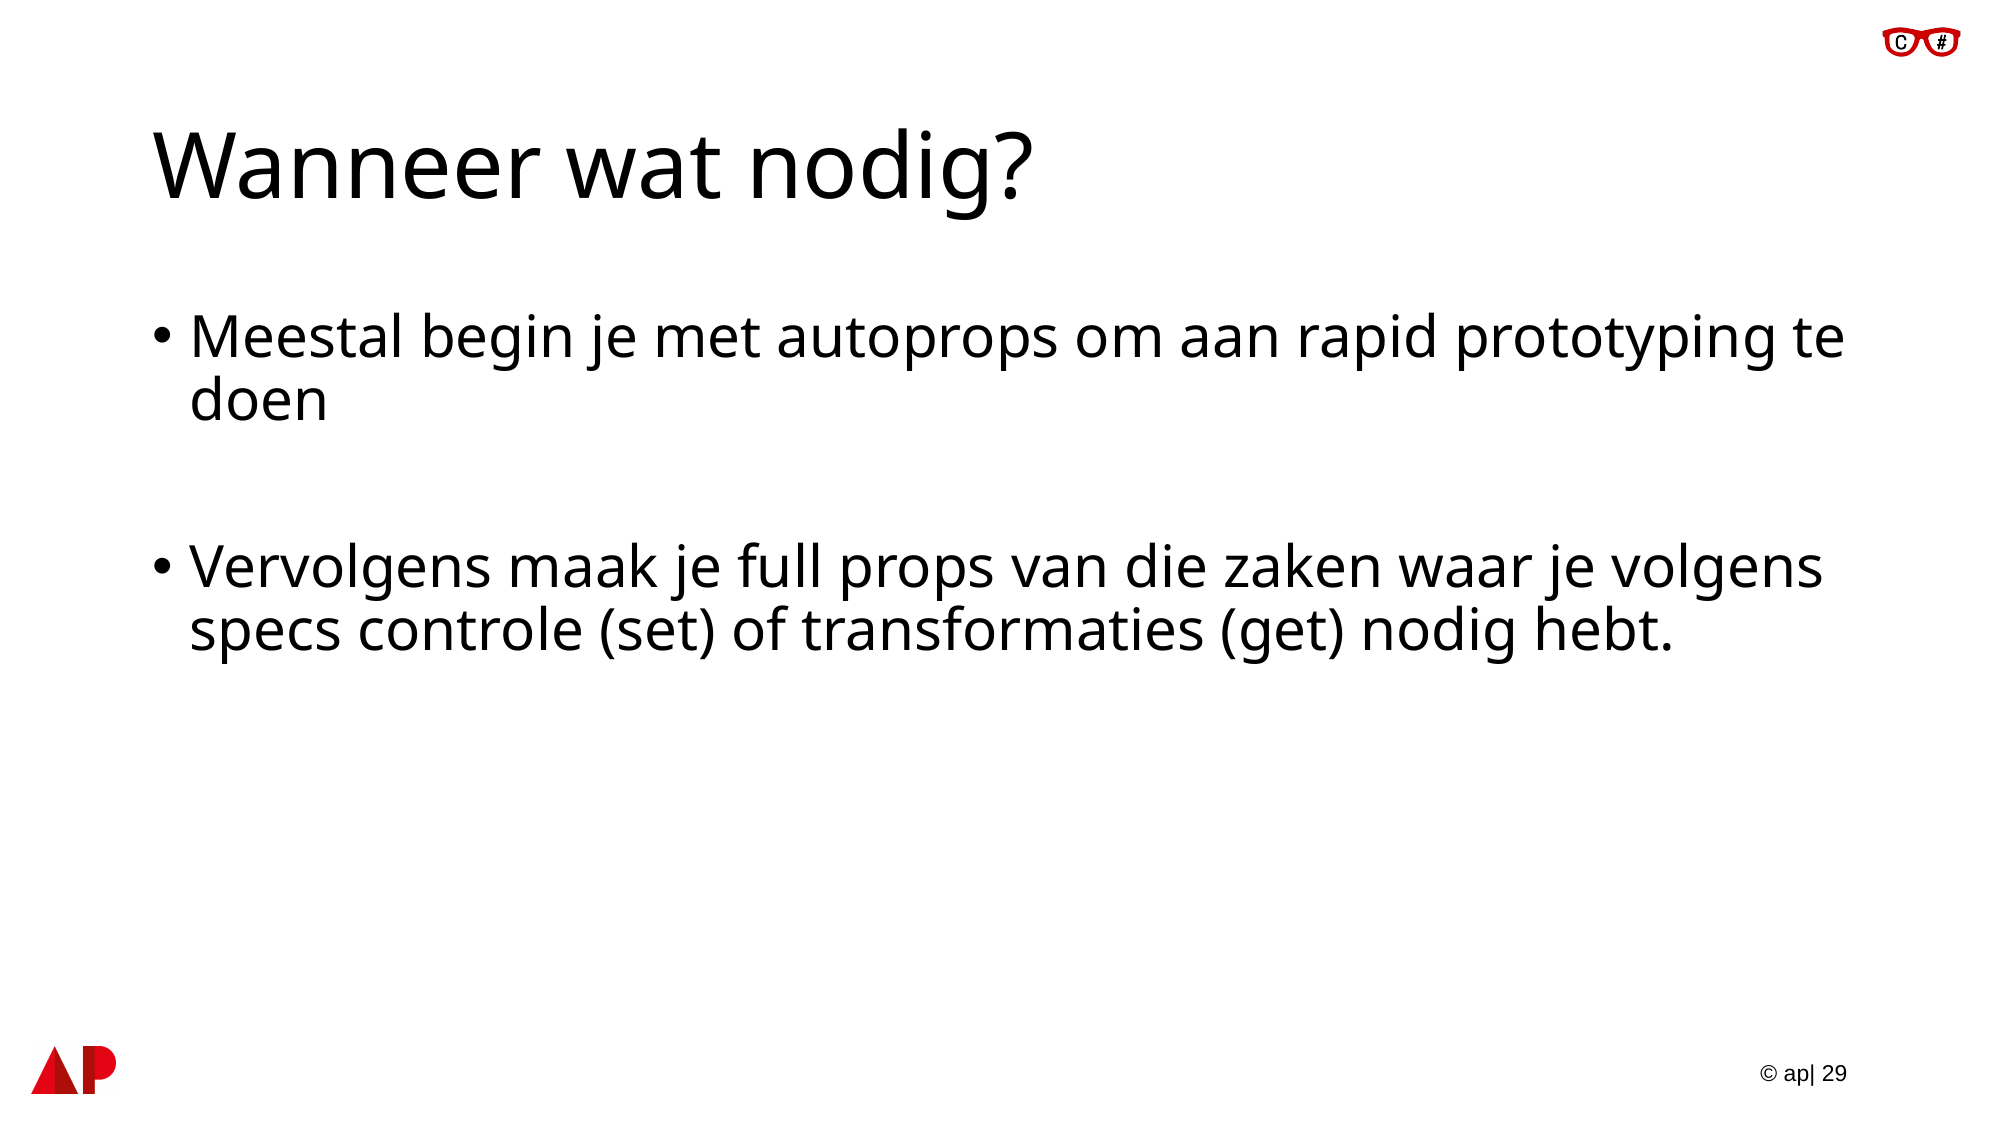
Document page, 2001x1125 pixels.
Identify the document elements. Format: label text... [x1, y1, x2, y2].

picture [31, 1046, 116, 1094]
list Meestal begin je met autoprops om aan rapid prototyping te doen Vervolgens maak je full props van die zaken waar je volgens specs controle (set) of transformaties (get) nodig hebt. [137, 299, 1863, 1014]
slide_number © ap| 29 [1412, 1042, 1863, 1103]
picture [1879, 0, 1964, 85]
title Wanneer wat nodig? [137, 59, 1863, 278]
